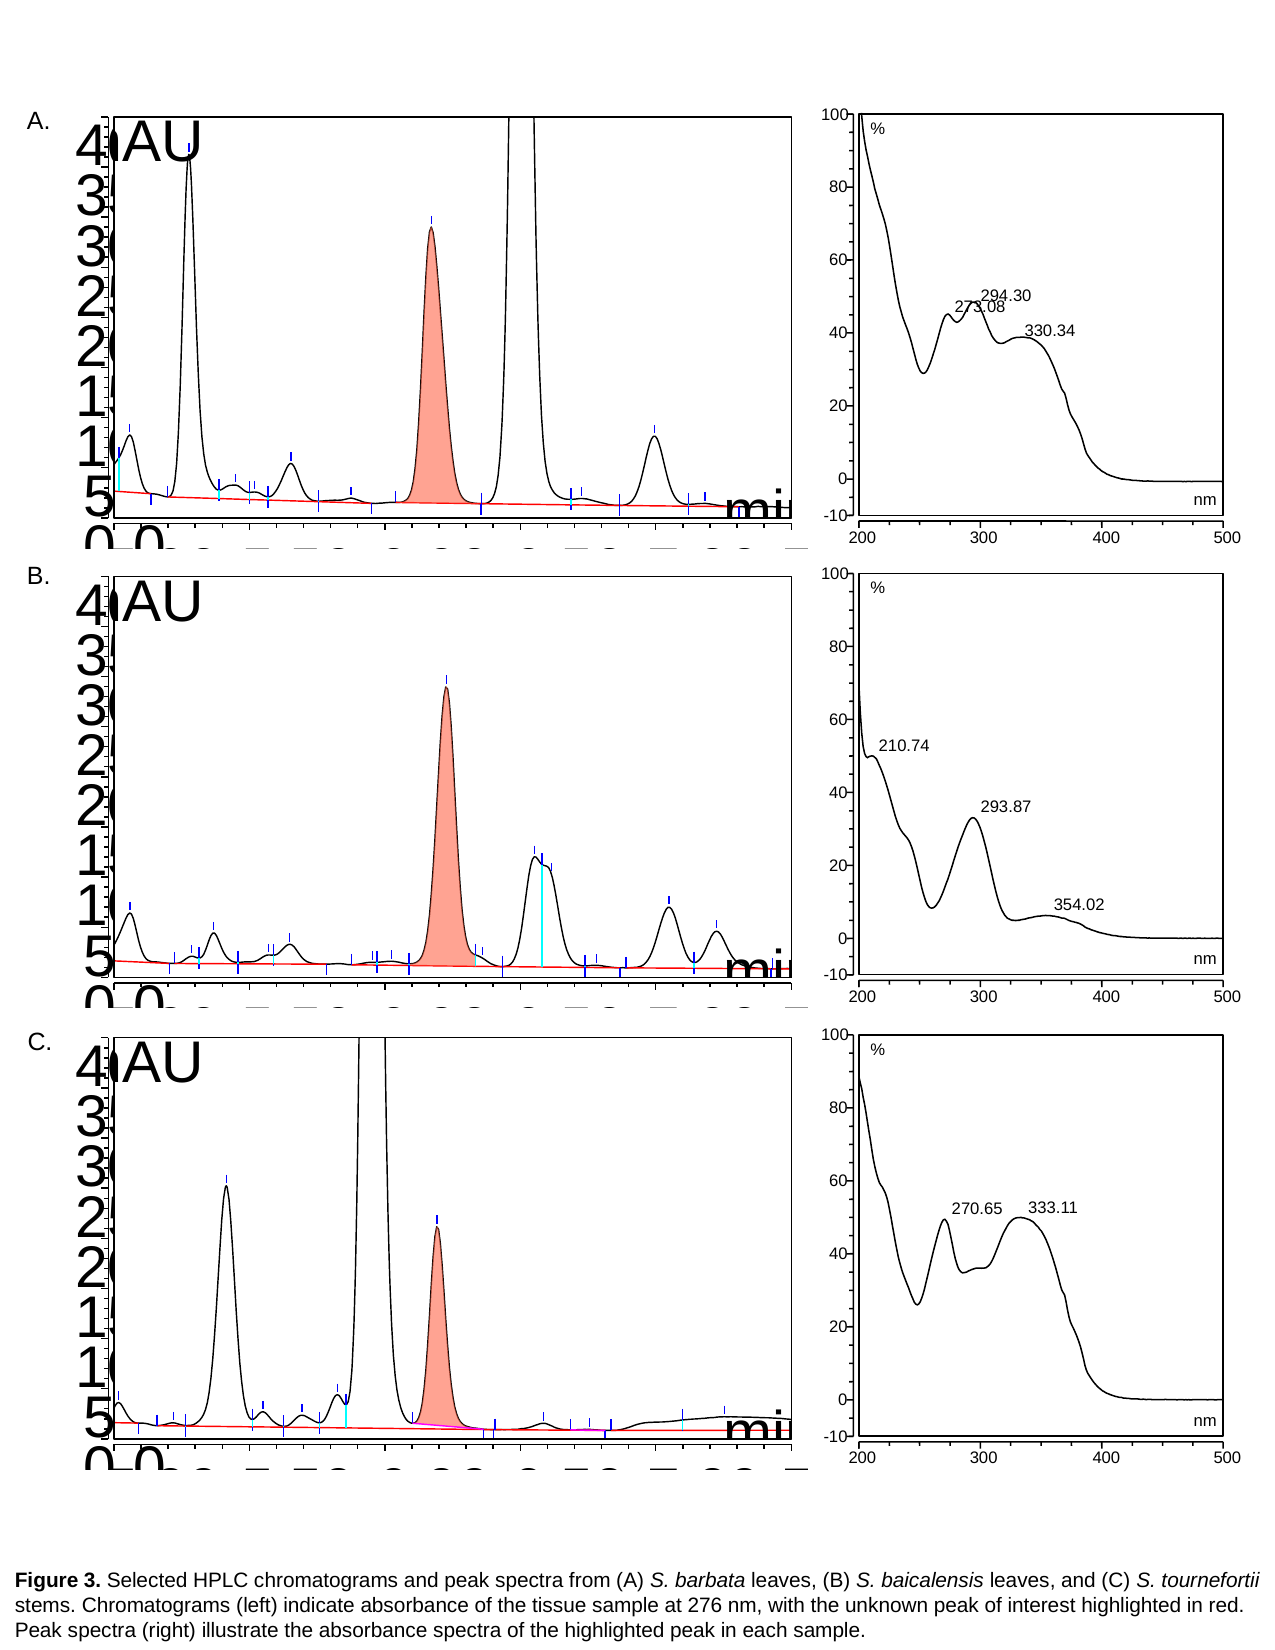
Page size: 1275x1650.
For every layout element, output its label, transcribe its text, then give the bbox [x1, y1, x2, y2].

picture [64, 106, 808, 549]
picture [64, 1027, 808, 1470]
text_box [813, 103, 1246, 549]
text_box Figure 3. Selected HPLC chromatograms and peak spectra from (A) S. barbata leaves, (B) S. baicalensis leaves, and (C) S. tournefortii stems. Chromatograms (left) indicate absorbance of the tissue sample at 276 nm, with the unknown peak of interest highlighted in red. Peak spectra (right) illustrate the absorbance spectra of the highlighted peak in each sample. [0, 1559, 1275, 1649]
text_box A. [12, 97, 66, 142]
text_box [813, 562, 1237, 1005]
picture [64, 565, 808, 1008]
text_box C. [12, 1018, 68, 1063]
text_box B. [12, 552, 66, 598]
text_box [813, 1024, 1246, 1470]
